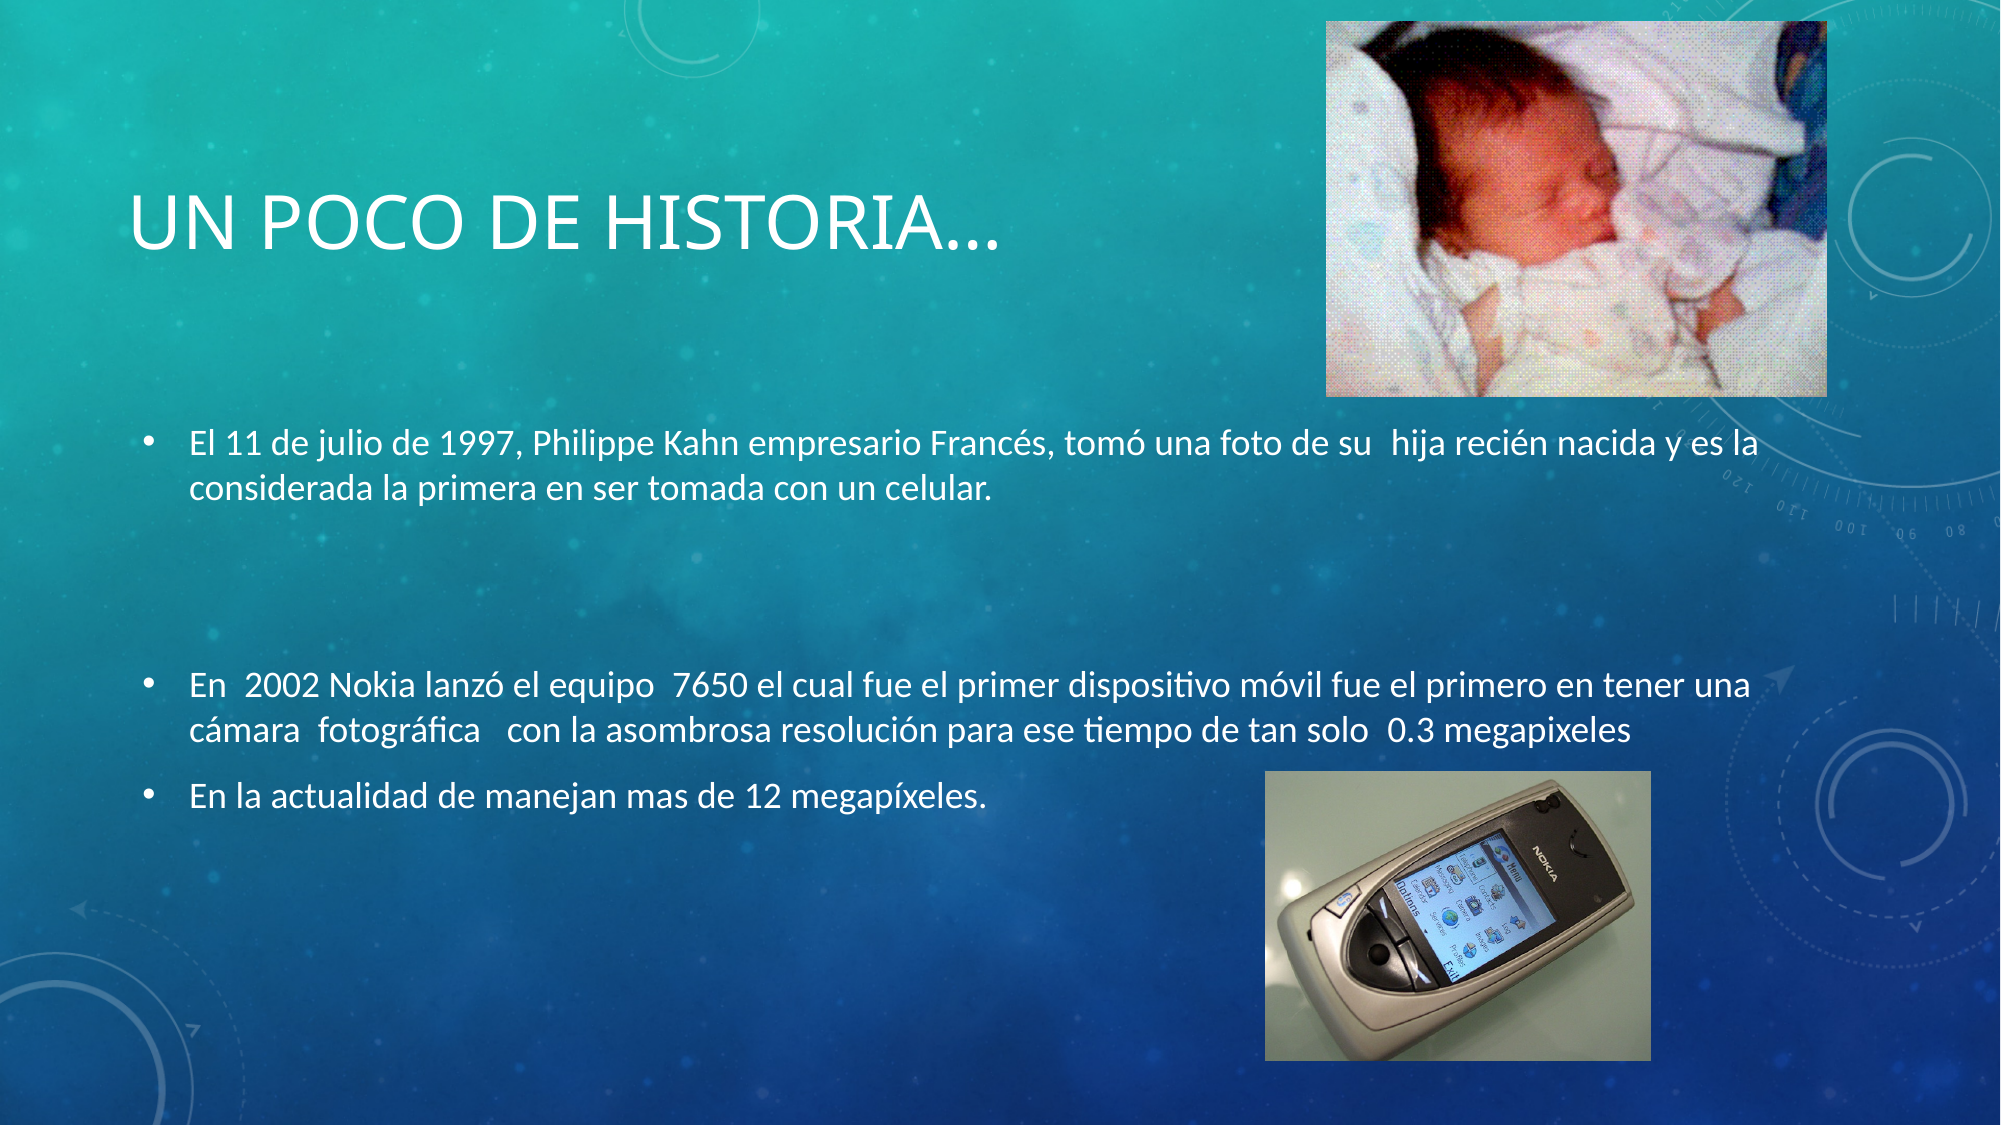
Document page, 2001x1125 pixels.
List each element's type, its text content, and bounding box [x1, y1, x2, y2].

picture [0, 0, 2001, 1125]
list El 11 de julio de 1997, Philippe Kahn empresario Francés, tomó una foto de su hija recién nacida y es la considerada la primera en ser tomada con un celular. En 2002 Nokia lanzó el equipo 7650 el cual fue el primer dispositivo móvil fue el primero en tener una cámara fotográfica con la asombrosa resolución para ese tiempo de tan solo 0.3 megapixeles En la actualidad de manejan mas de 12 megapíxeles. [127, 317, 1790, 917]
title Un poco de historia… [112, 99, 1320, 339]
